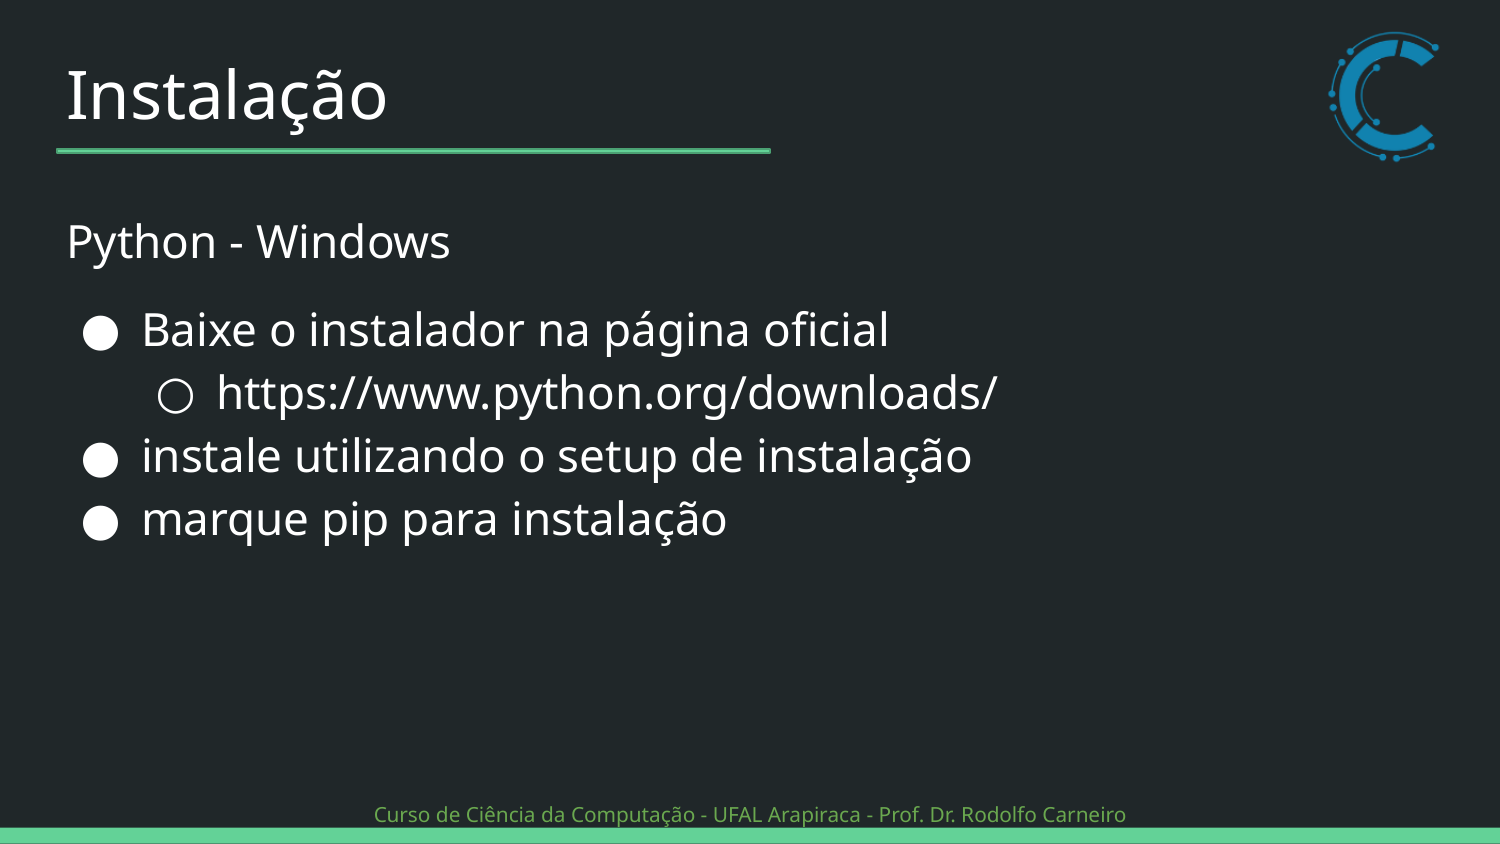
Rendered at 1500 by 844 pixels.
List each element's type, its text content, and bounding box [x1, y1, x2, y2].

picture [1319, 25, 1450, 170]
title Instalação [51, 37, 1314, 147]
text_box Curso de Ciência da Computação - UFAL Arapiraca - Prof. Dr. Rodolfo Carneiro [0, 789, 1500, 840]
text_box [57, 148, 770, 154]
list Python - Windows Baixe o instalador na página oficial https://www.python.org/downloads/ instale utilizando o setup de instalação marque pip para instalação [51, 189, 1449, 750]
